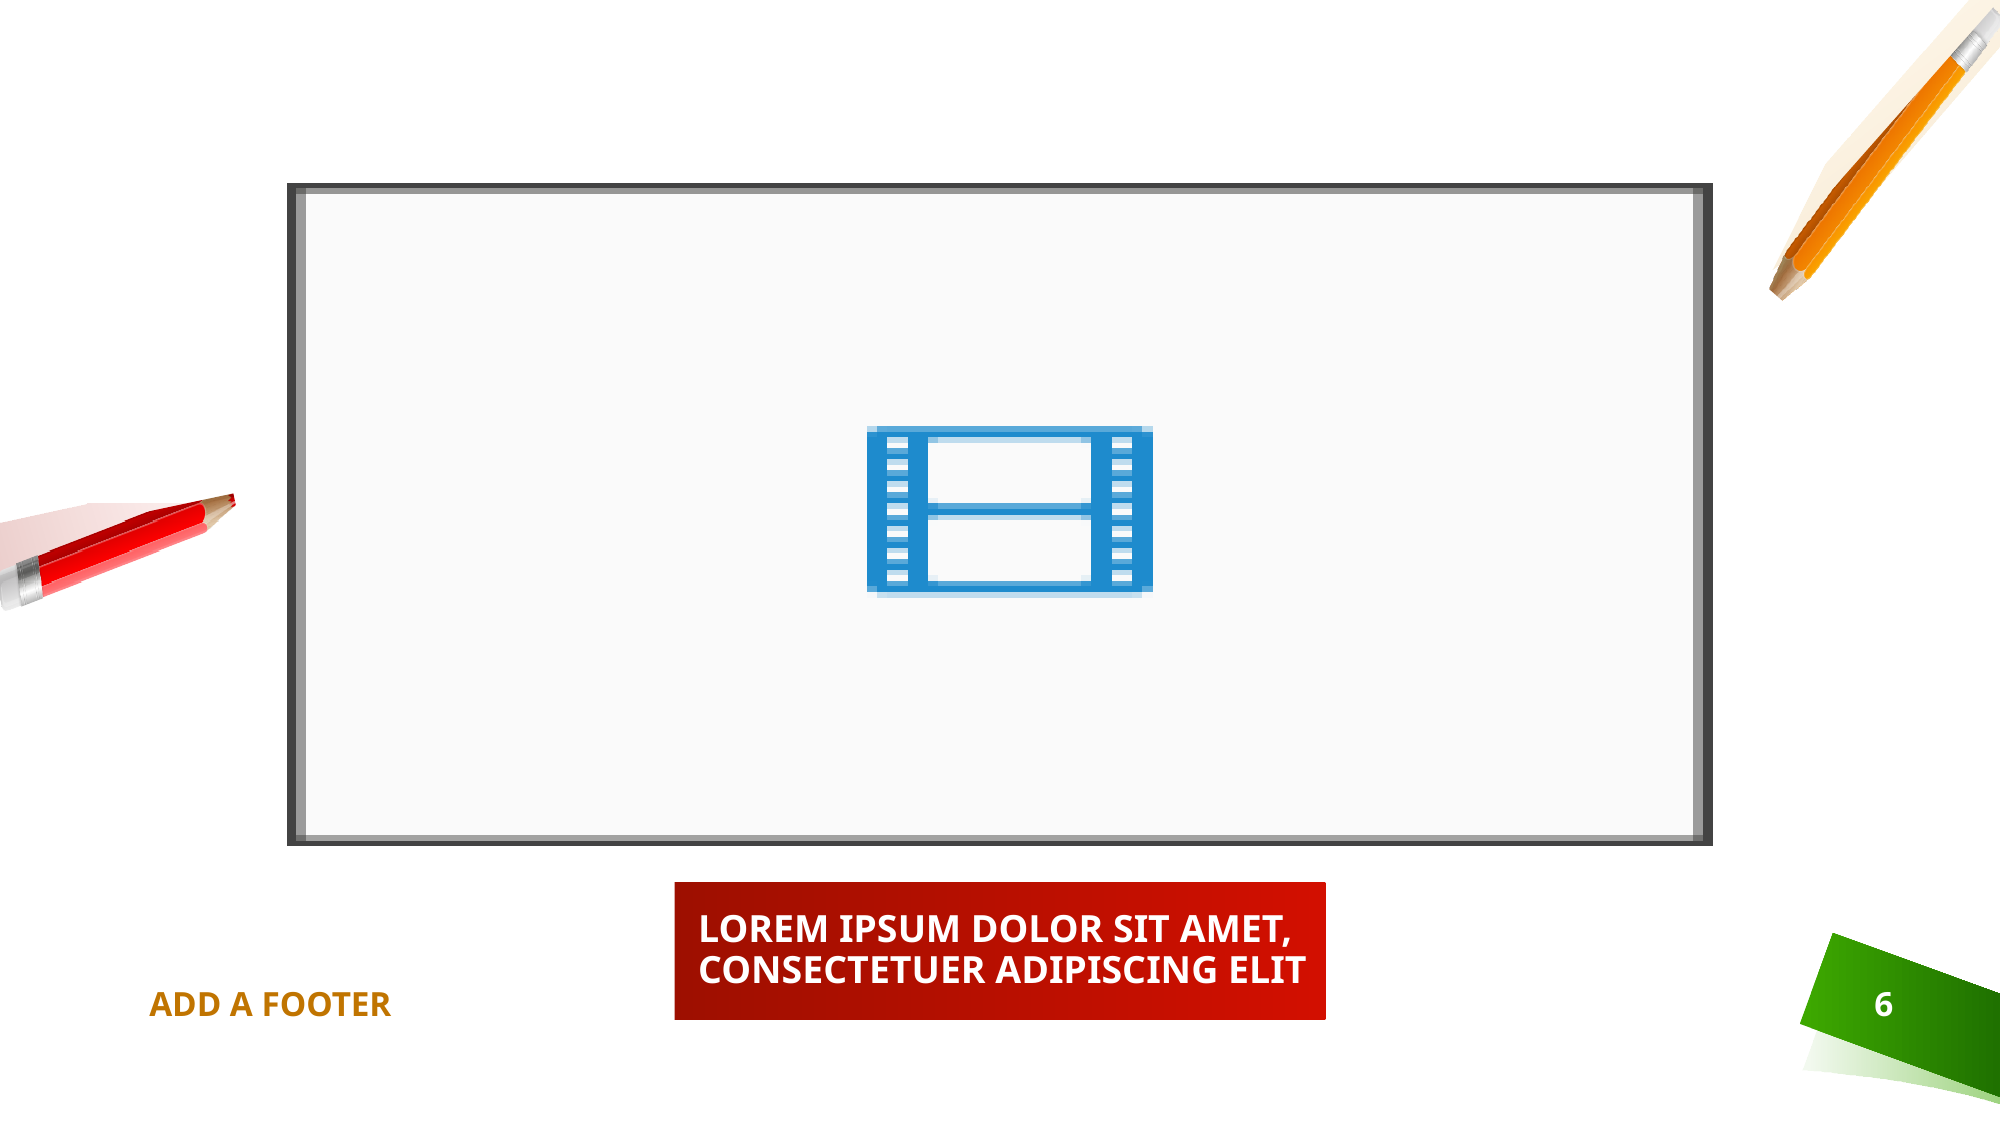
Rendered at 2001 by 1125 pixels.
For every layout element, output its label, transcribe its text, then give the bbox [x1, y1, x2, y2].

picture [1755, 0, 2000, 322]
footer ADD A FOOTER [149, 975, 583, 1036]
slide_number 6 [1831, 975, 1937, 1036]
picture [0, 493, 248, 613]
title LOREM IPSUM DOLOR SIT AMET, CONSECTETUER ADIPISCING ELIT [674, 882, 1326, 1020]
